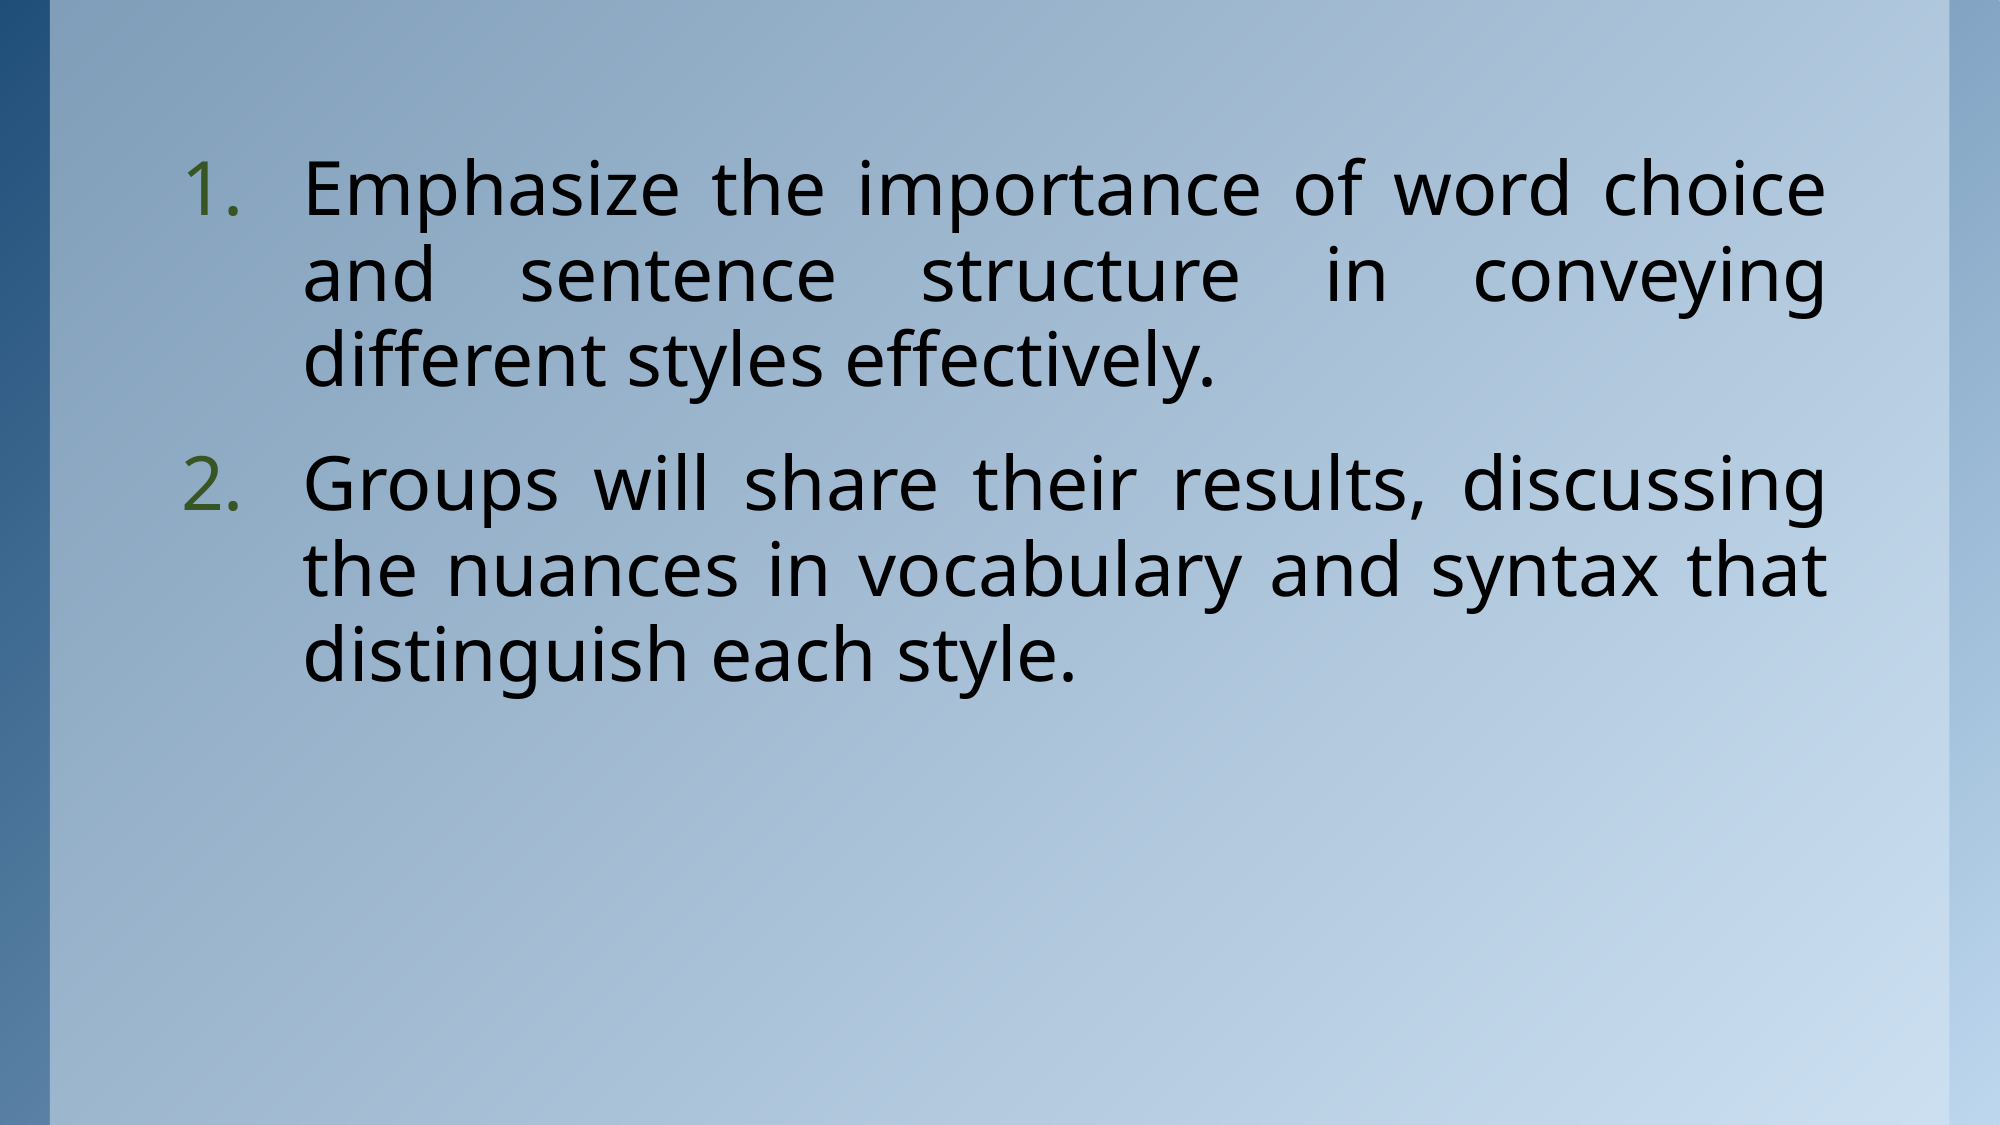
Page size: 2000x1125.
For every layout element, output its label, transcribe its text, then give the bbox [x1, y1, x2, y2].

title [183, 12, 1850, 137]
list Emphasize the importance of word choice and sentence structure in conveying different styles effectively. Groups will share their results, discussing the nuances in vocabulary and syntax that distinguish each style. [161, 137, 1850, 1013]
